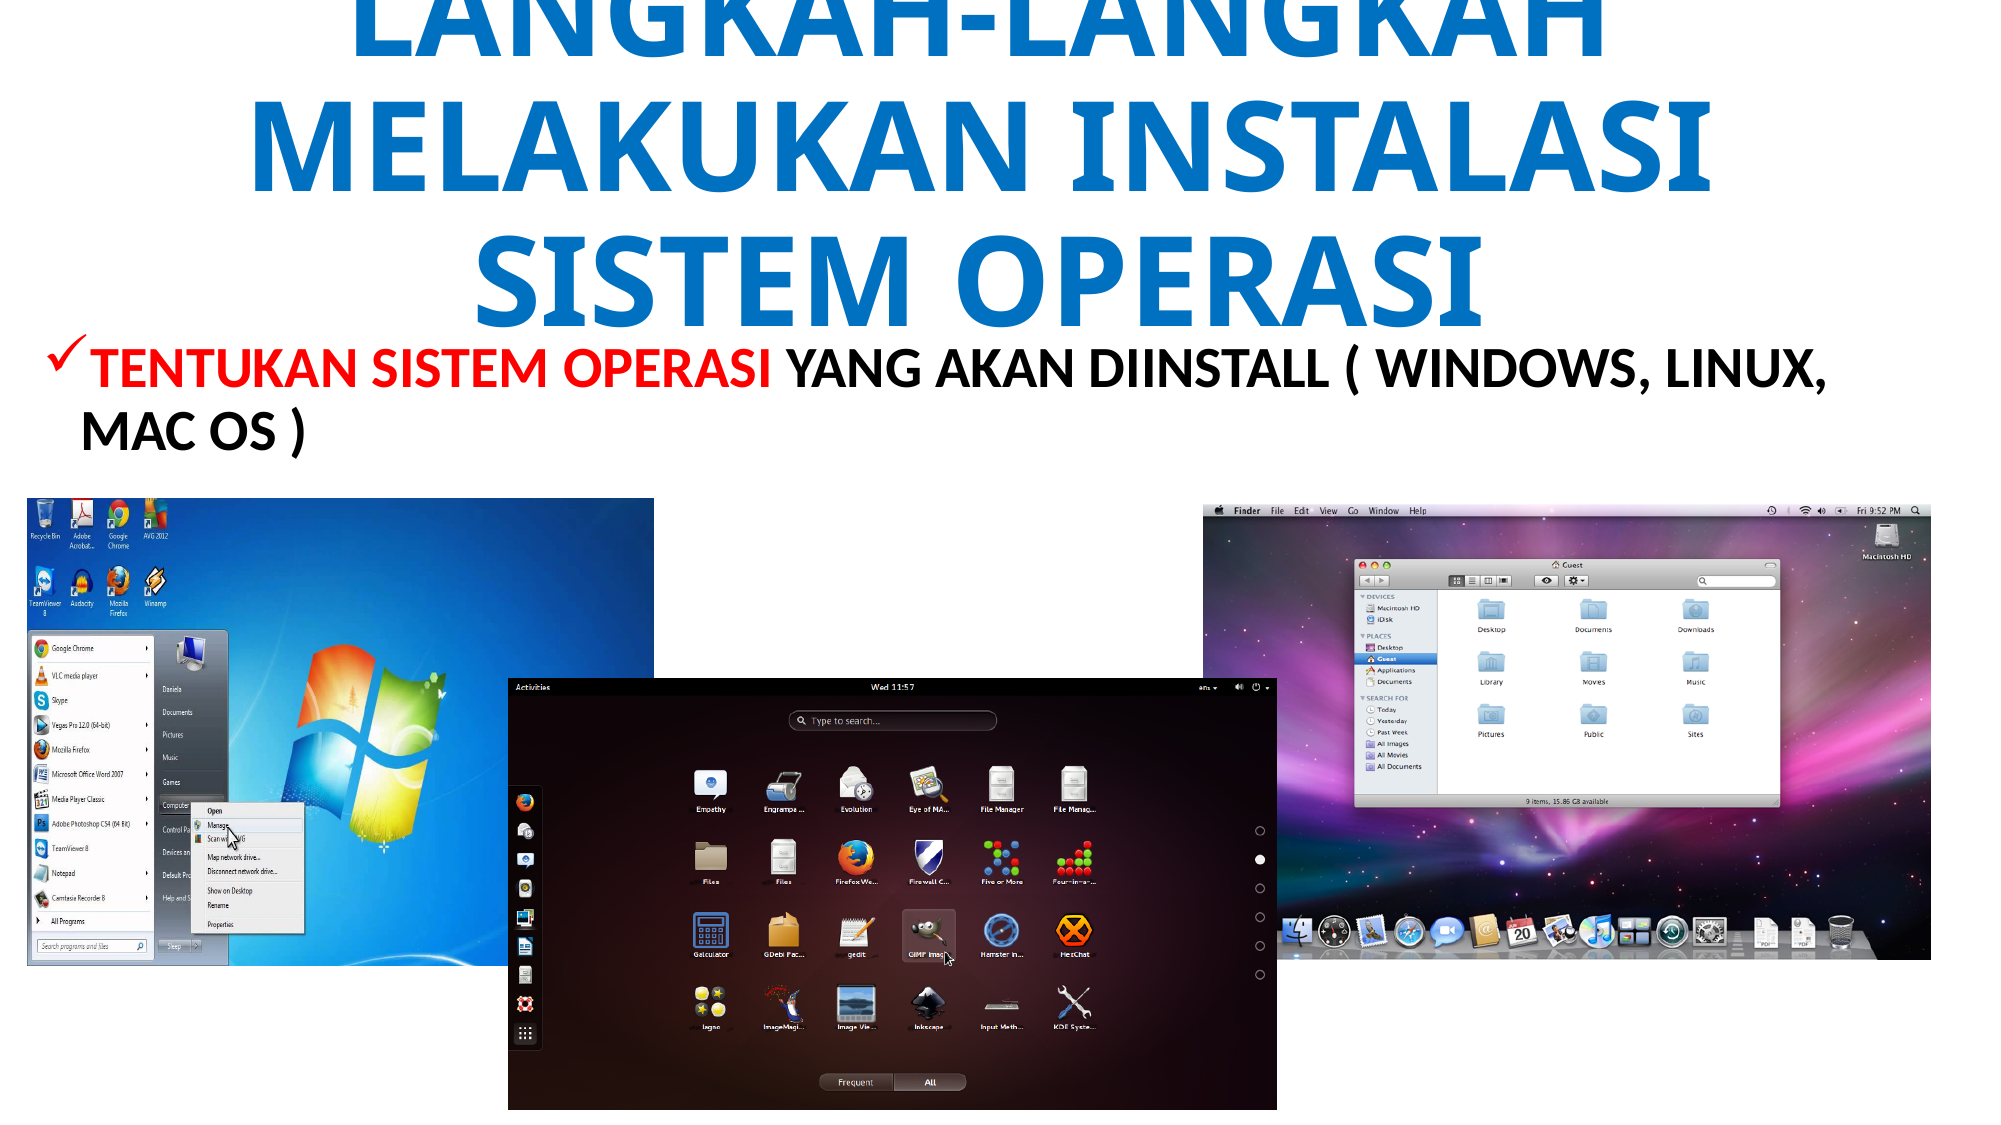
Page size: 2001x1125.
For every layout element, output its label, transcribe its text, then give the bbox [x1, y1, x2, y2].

picture [27, 498, 1931, 1110]
list TENTUKAN SISTEM OPERASI YANG AKAN DIINSTALL ( WINDOWS, LINUX, MAC OS ) [27, 330, 1855, 499]
title LANGKAH-LANGKAH MELAKUKAN INSTALASI SISTEM OPERASI [27, 16, 1931, 286]
